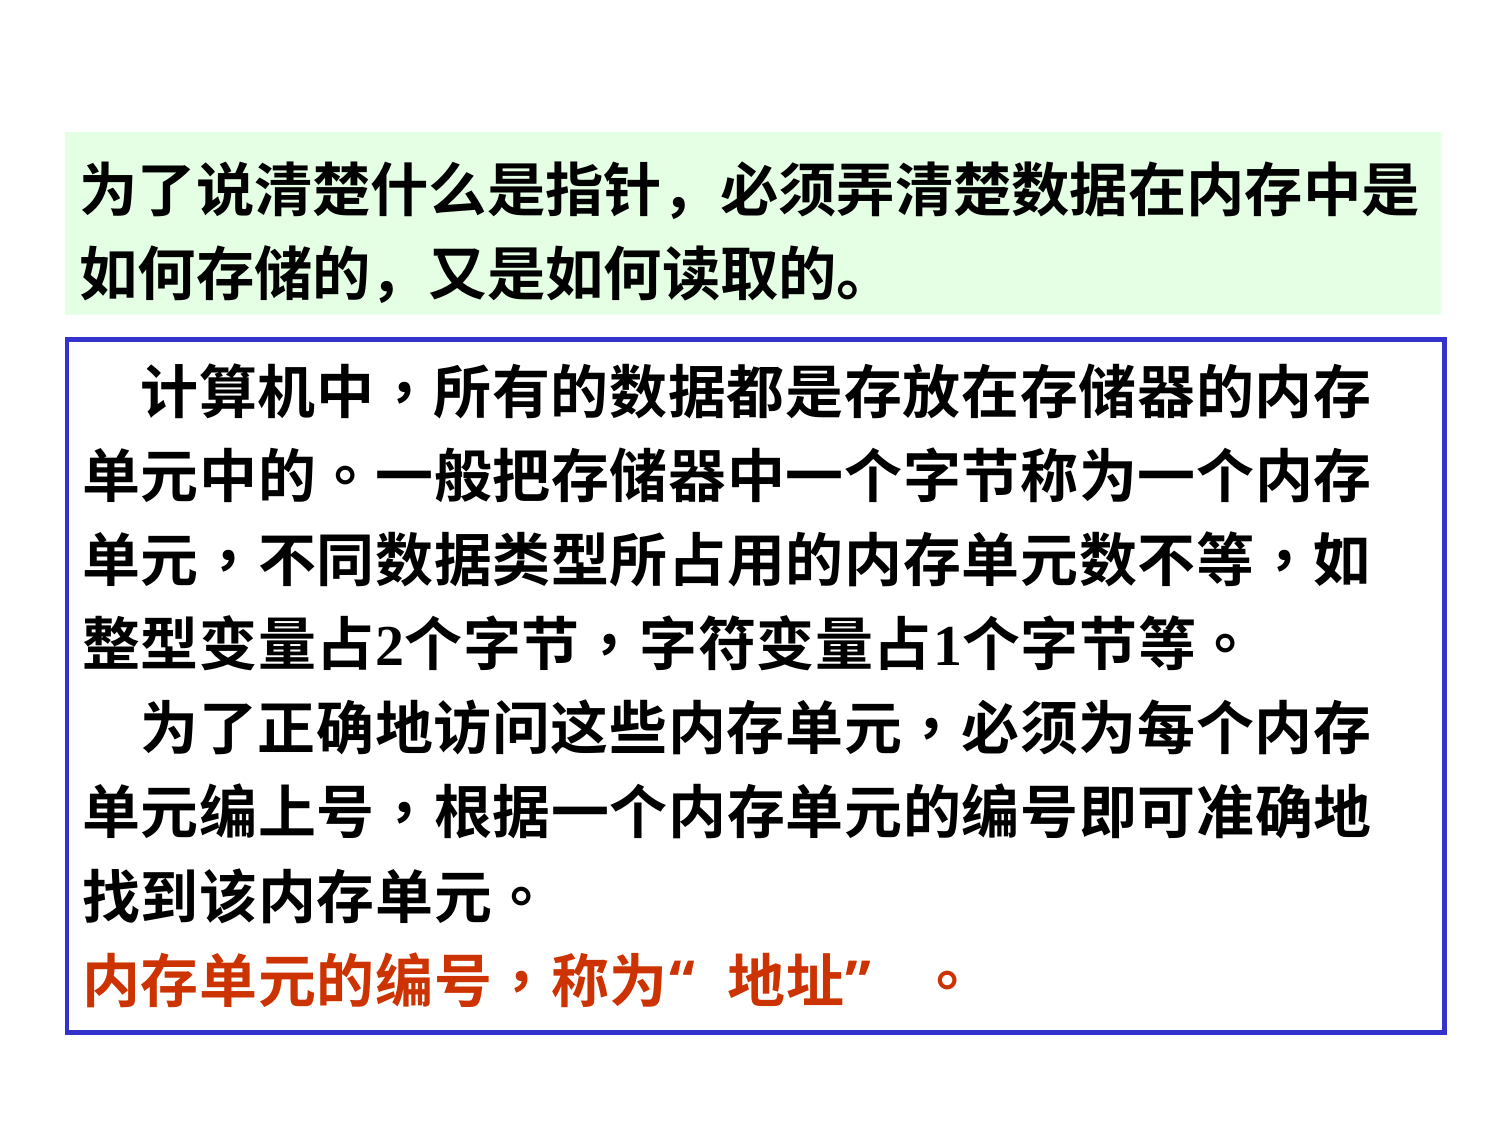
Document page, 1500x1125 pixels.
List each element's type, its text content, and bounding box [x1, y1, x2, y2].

text_box 为了说清楚什么是指针，必须弄清楚数据在内存中是如何存储的，又是如何读取的。 [64, 131, 1441, 315]
picture [64, 337, 1450, 1036]
